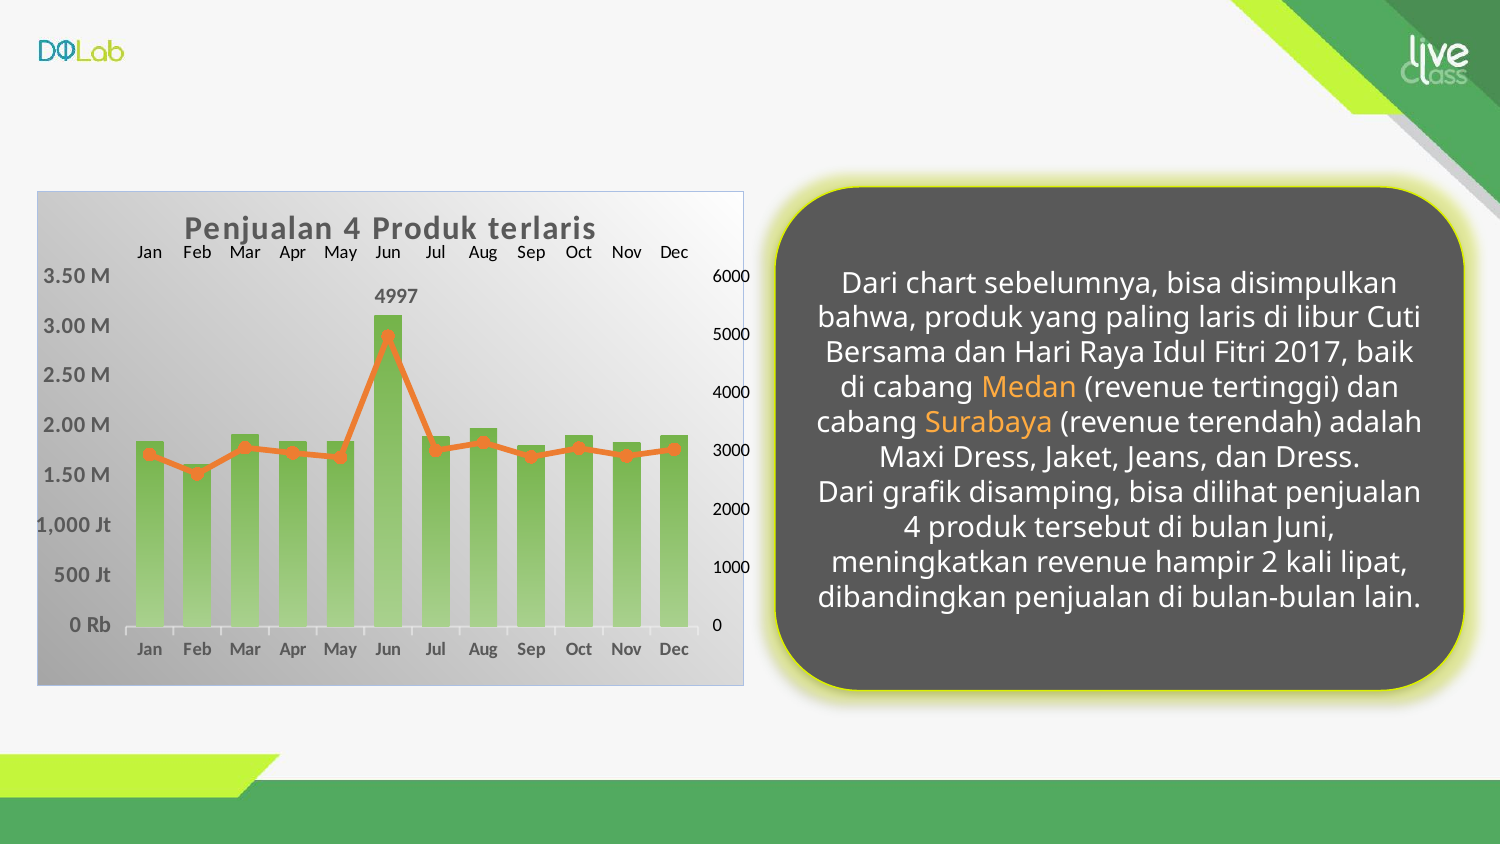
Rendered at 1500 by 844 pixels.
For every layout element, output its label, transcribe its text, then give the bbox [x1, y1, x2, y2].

chart [35, 191, 751, 686]
picture [0, 0, 1500, 844]
text_box Dari chart sebelumnya, bisa disimpulkan bahwa, produk yang paling laris di libur Cuti Bersama dan Hari Raya Idul Fitri 2017, baik di cabang Medan (revenue tertinggi) dan cabang Surabaya (revenue terendah) adalah Maxi Dress, Jaket, Jeans, dan Dress. Dari grafik disamping, bisa dilihat penjualan 4 produk tersebut di bulan Juni, meningkatkan revenue hampir 2 kali lipat, dibandingkan penjualan di bulan-bulan lain. [774, 185, 1466, 692]
